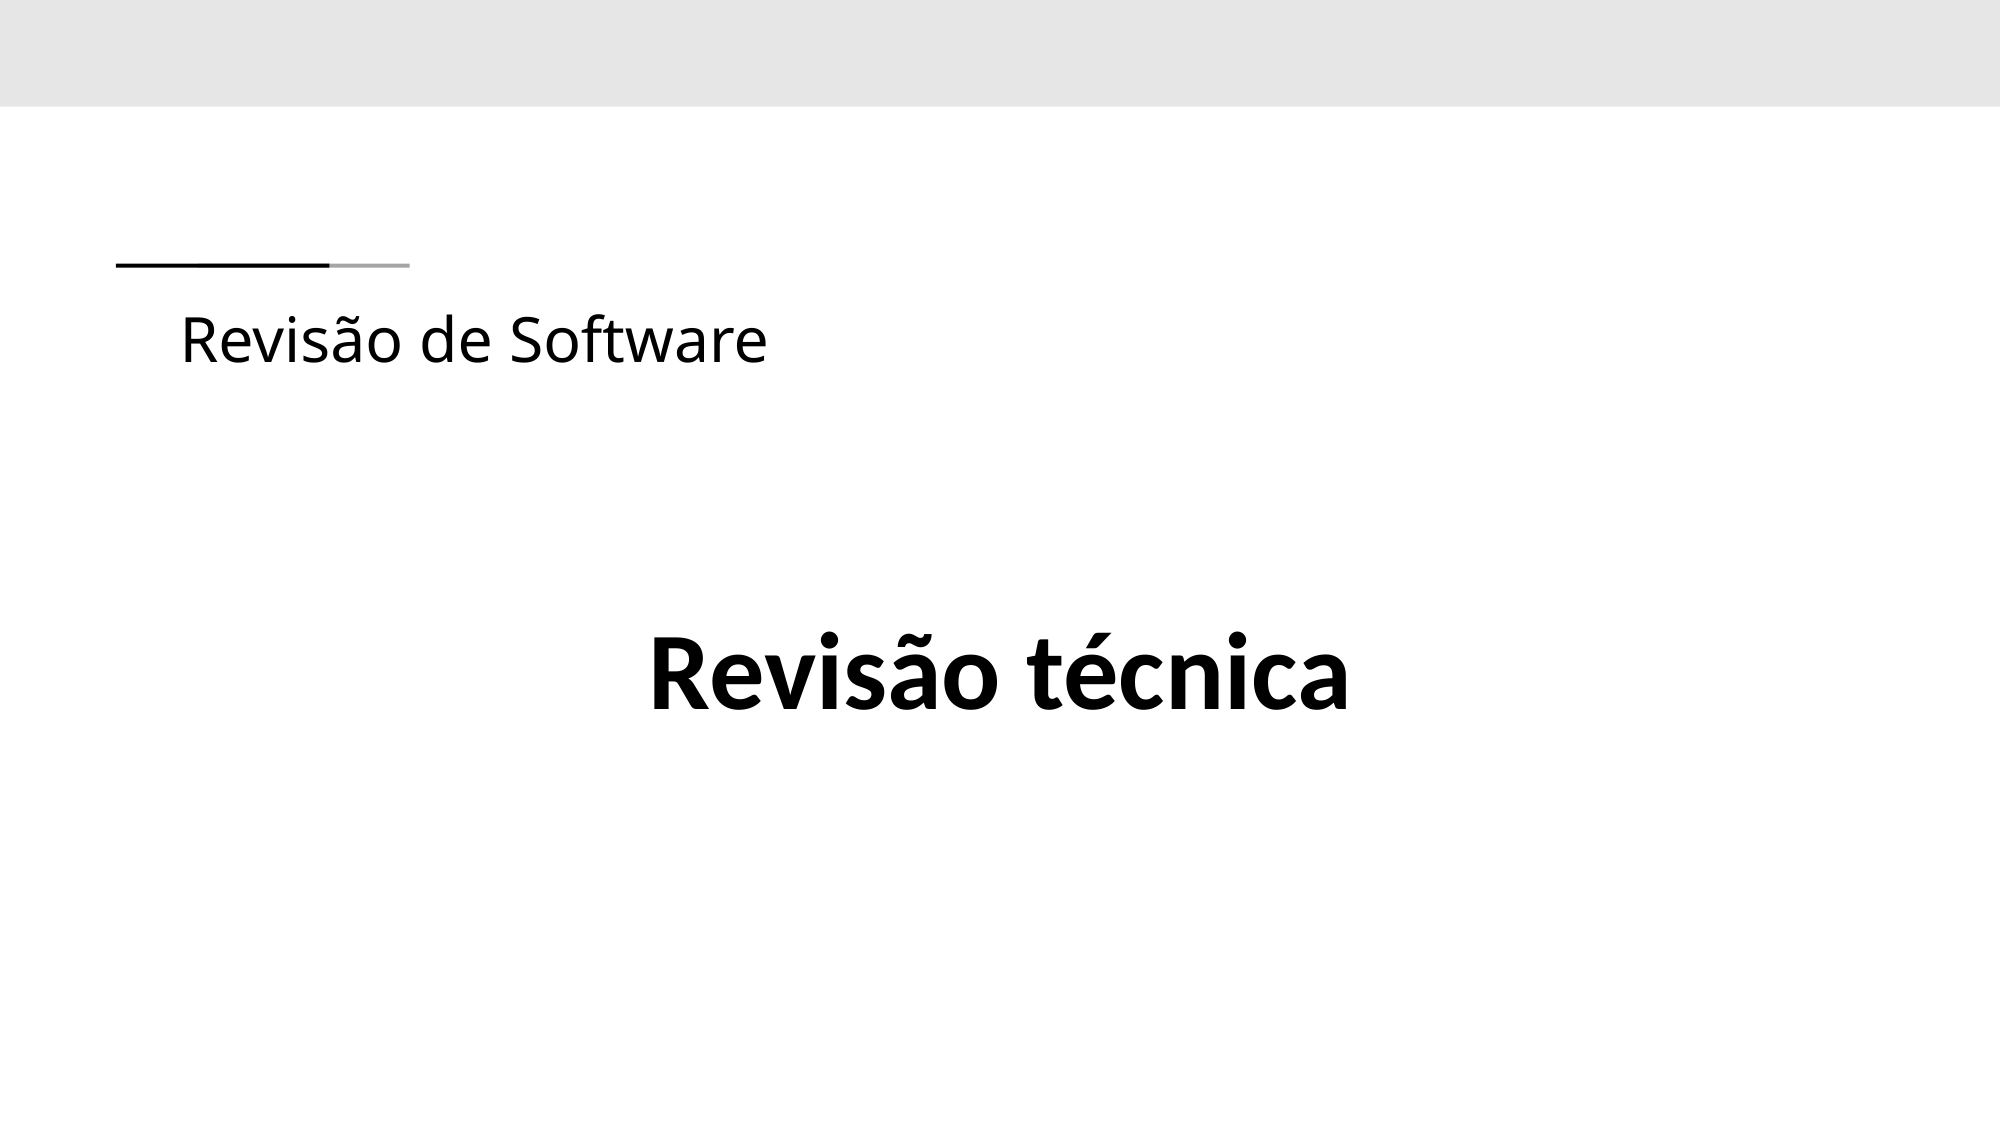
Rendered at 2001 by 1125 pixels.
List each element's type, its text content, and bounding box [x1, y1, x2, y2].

list Revisão técnica [159, 512, 1842, 889]
title Revisão de Software [159, 288, 1842, 406]
